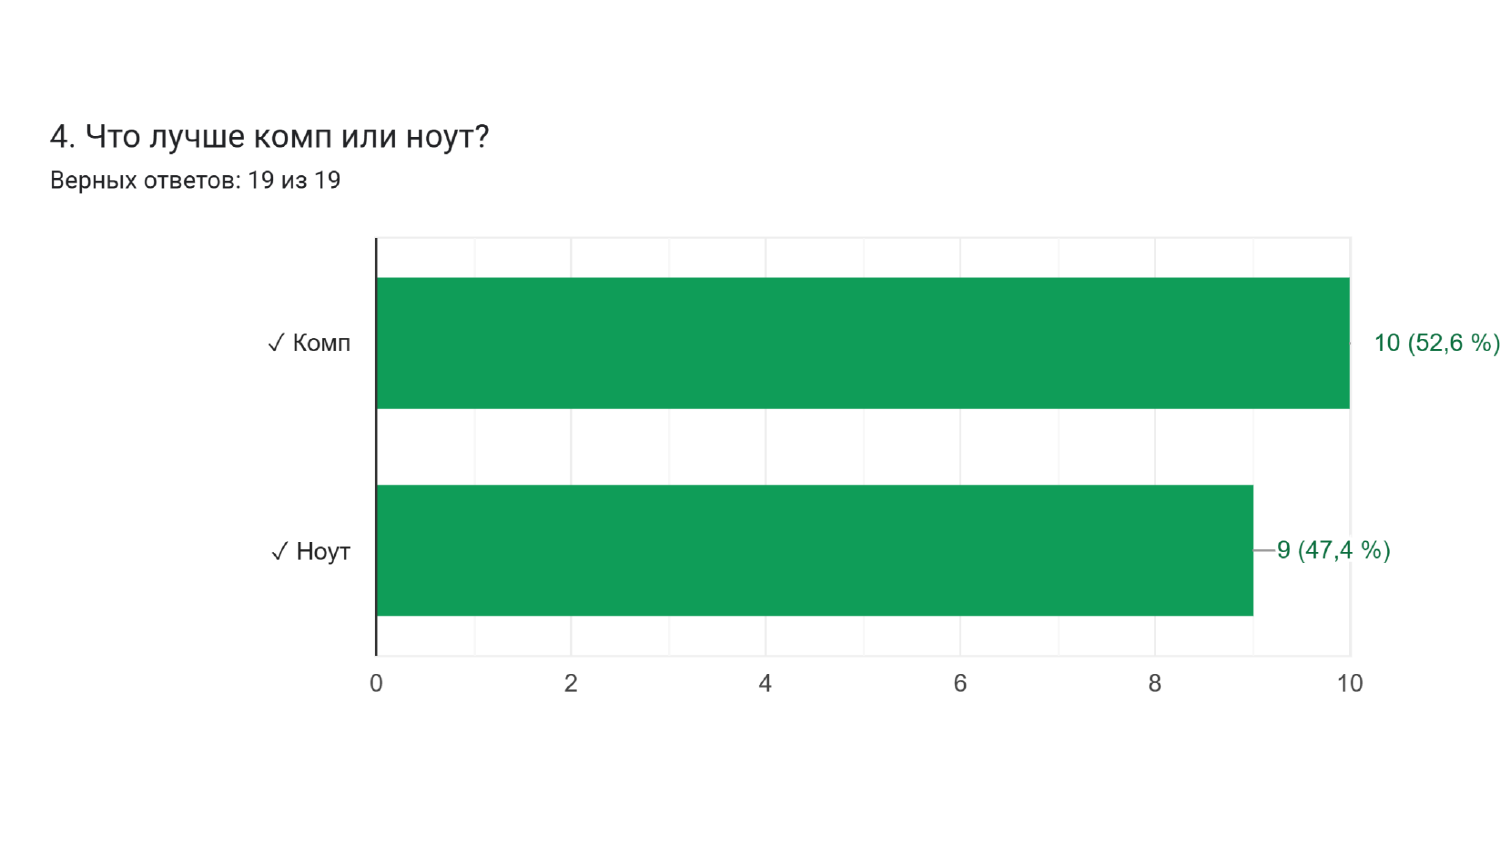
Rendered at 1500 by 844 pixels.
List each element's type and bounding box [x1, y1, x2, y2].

picture [0, 64, 1500, 779]
